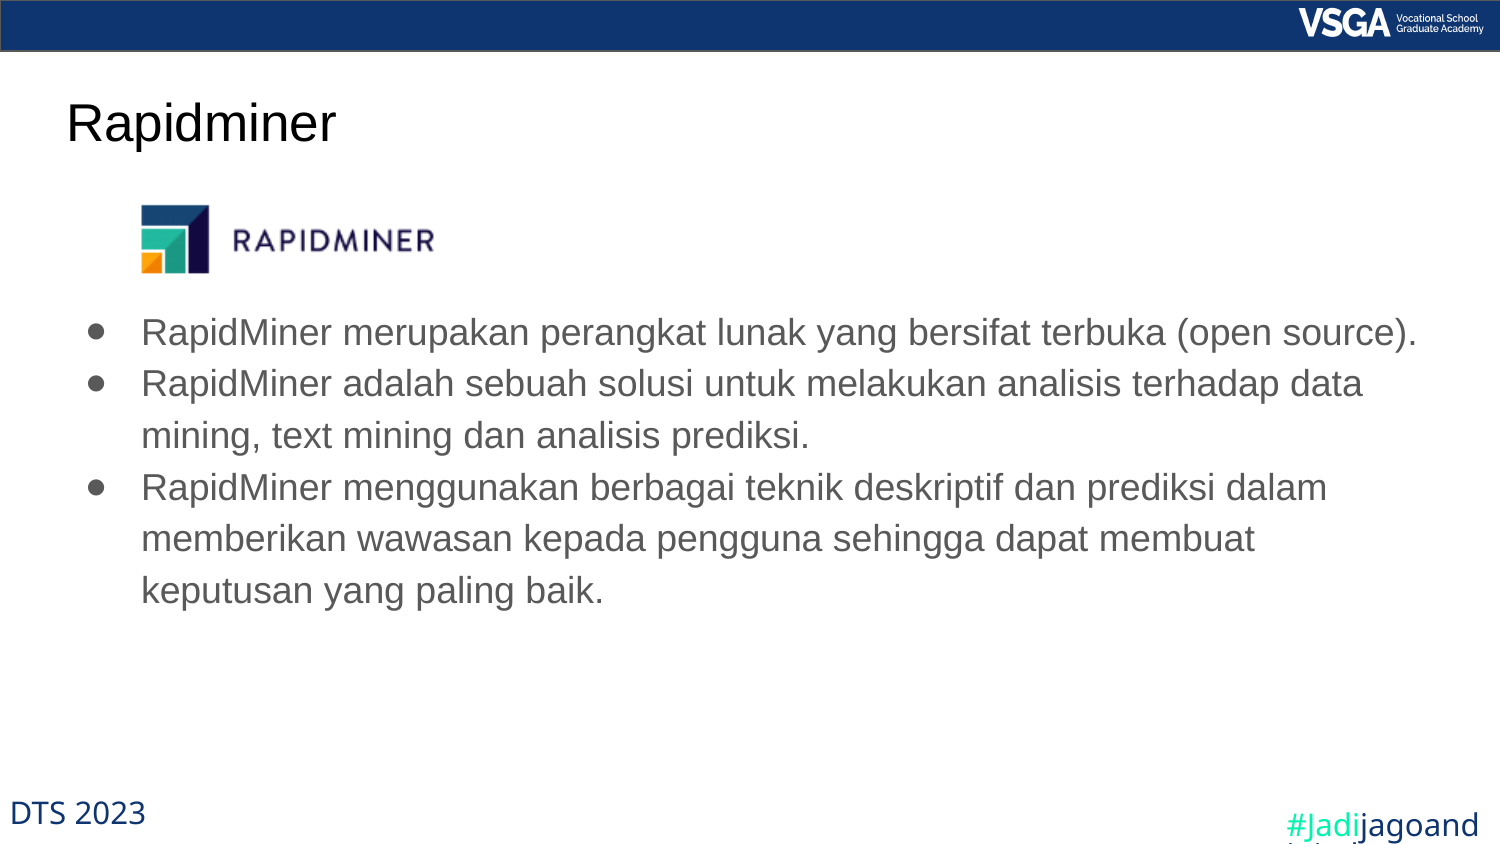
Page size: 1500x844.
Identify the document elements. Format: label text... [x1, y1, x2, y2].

list RapidMiner merupakan perangkat lunak yang bersifat terbuka (open source). RapidMiner adalah sebuah solusi untuk melakukan analisis terhadap data mining, text mining dan analisis prediksi. RapidMiner menggunakan berbagai teknik deskriptif dan prediksi dalam memberikan wawasan kepada pengguna sehingga dapat membuat keputusan yang paling baik. [51, 189, 1449, 750]
picture [112, 188, 465, 291]
title Rapidminer [51, 72, 1449, 167]
picture [1284, 0, 1498, 79]
